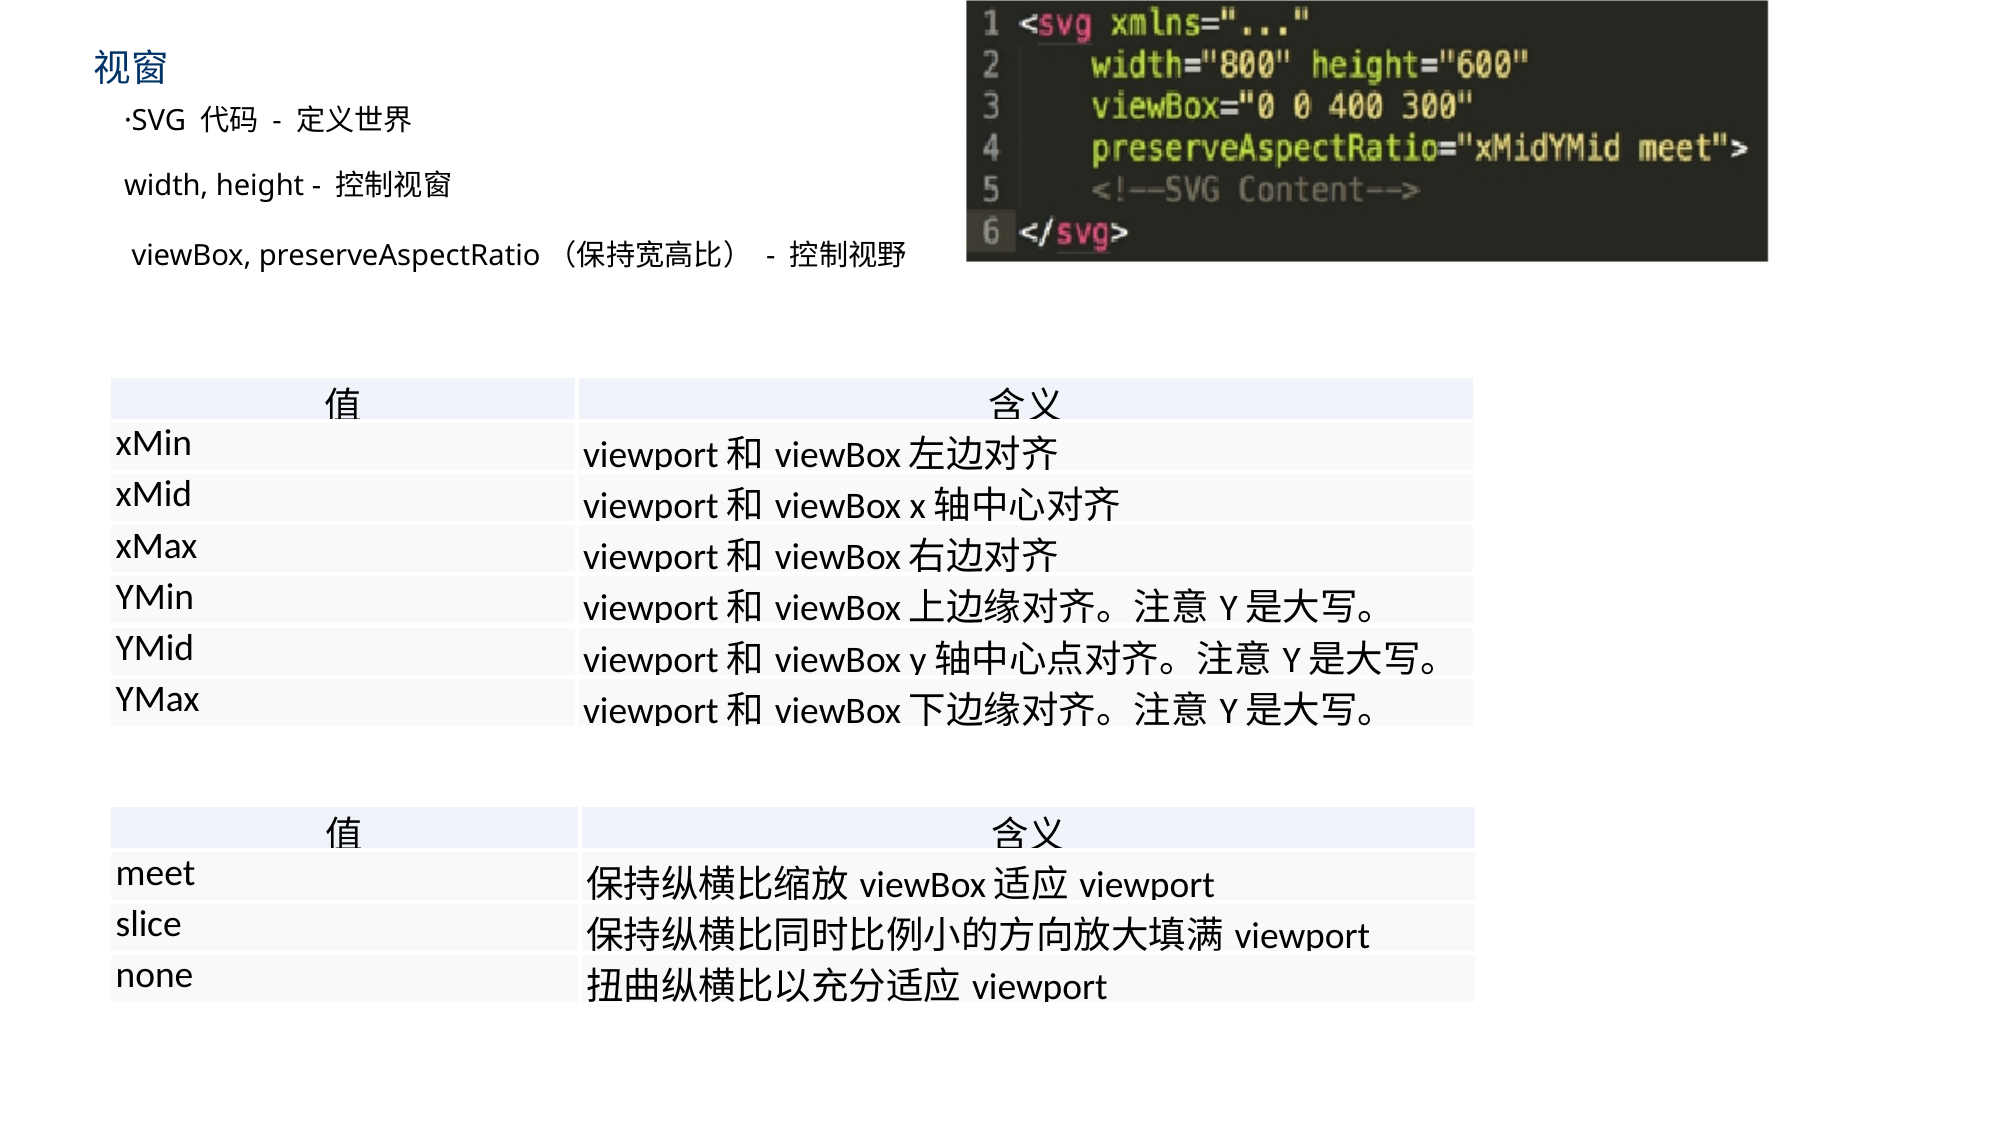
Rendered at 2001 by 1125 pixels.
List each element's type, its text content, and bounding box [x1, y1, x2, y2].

table_cell none [111, 955, 578, 1002]
table_cell viewport和viewBox左边对齐 [579, 423, 1473, 470]
table_cell YMid [111, 628, 575, 675]
table_header 含义 [582, 807, 1475, 848]
table_cell YMax [111, 679, 575, 726]
table_cell 保持纵横比缩放viewBox适应viewport [582, 852, 1475, 900]
table_header 值 [111, 807, 578, 848]
table_cell YMin [111, 576, 575, 623]
table_cell xMax [111, 525, 575, 572]
picture [964, 0, 1770, 264]
table_cell viewport和viewBox右边对齐 [579, 525, 1473, 572]
table_cell 保持纵横比同时比例小的方向放大填满viewport [582, 904, 1475, 951]
table_header 值 [111, 378, 575, 419]
text_box ·SVG 代码 - 定义世界 width, height - 控制视窗 viewBox, preserveAspectRatio（保持宽高比） - 控制视野 [109, 97, 1110, 371]
table_cell viewport和viewBox下边缘对齐。注意Y是大写。 [579, 679, 1473, 726]
table_cell slice [111, 904, 578, 951]
text_box 视窗 [79, 36, 184, 97]
table_cell viewport和viewBox y轴中心点对齐。注意Y是大写。 [579, 628, 1473, 675]
table_cell xMin [111, 423, 575, 470]
table_cell viewport和viewBox上边缘对齐。注意Y是大写。 [579, 576, 1473, 623]
table_cell viewport和viewBox x轴中心对齐 [579, 474, 1473, 521]
table_cell xMid [111, 474, 575, 521]
table_header 含义 [579, 378, 1473, 419]
table_cell meet [111, 852, 578, 900]
table_cell 扭曲纵横比以充分适应viewport [582, 955, 1475, 1002]
